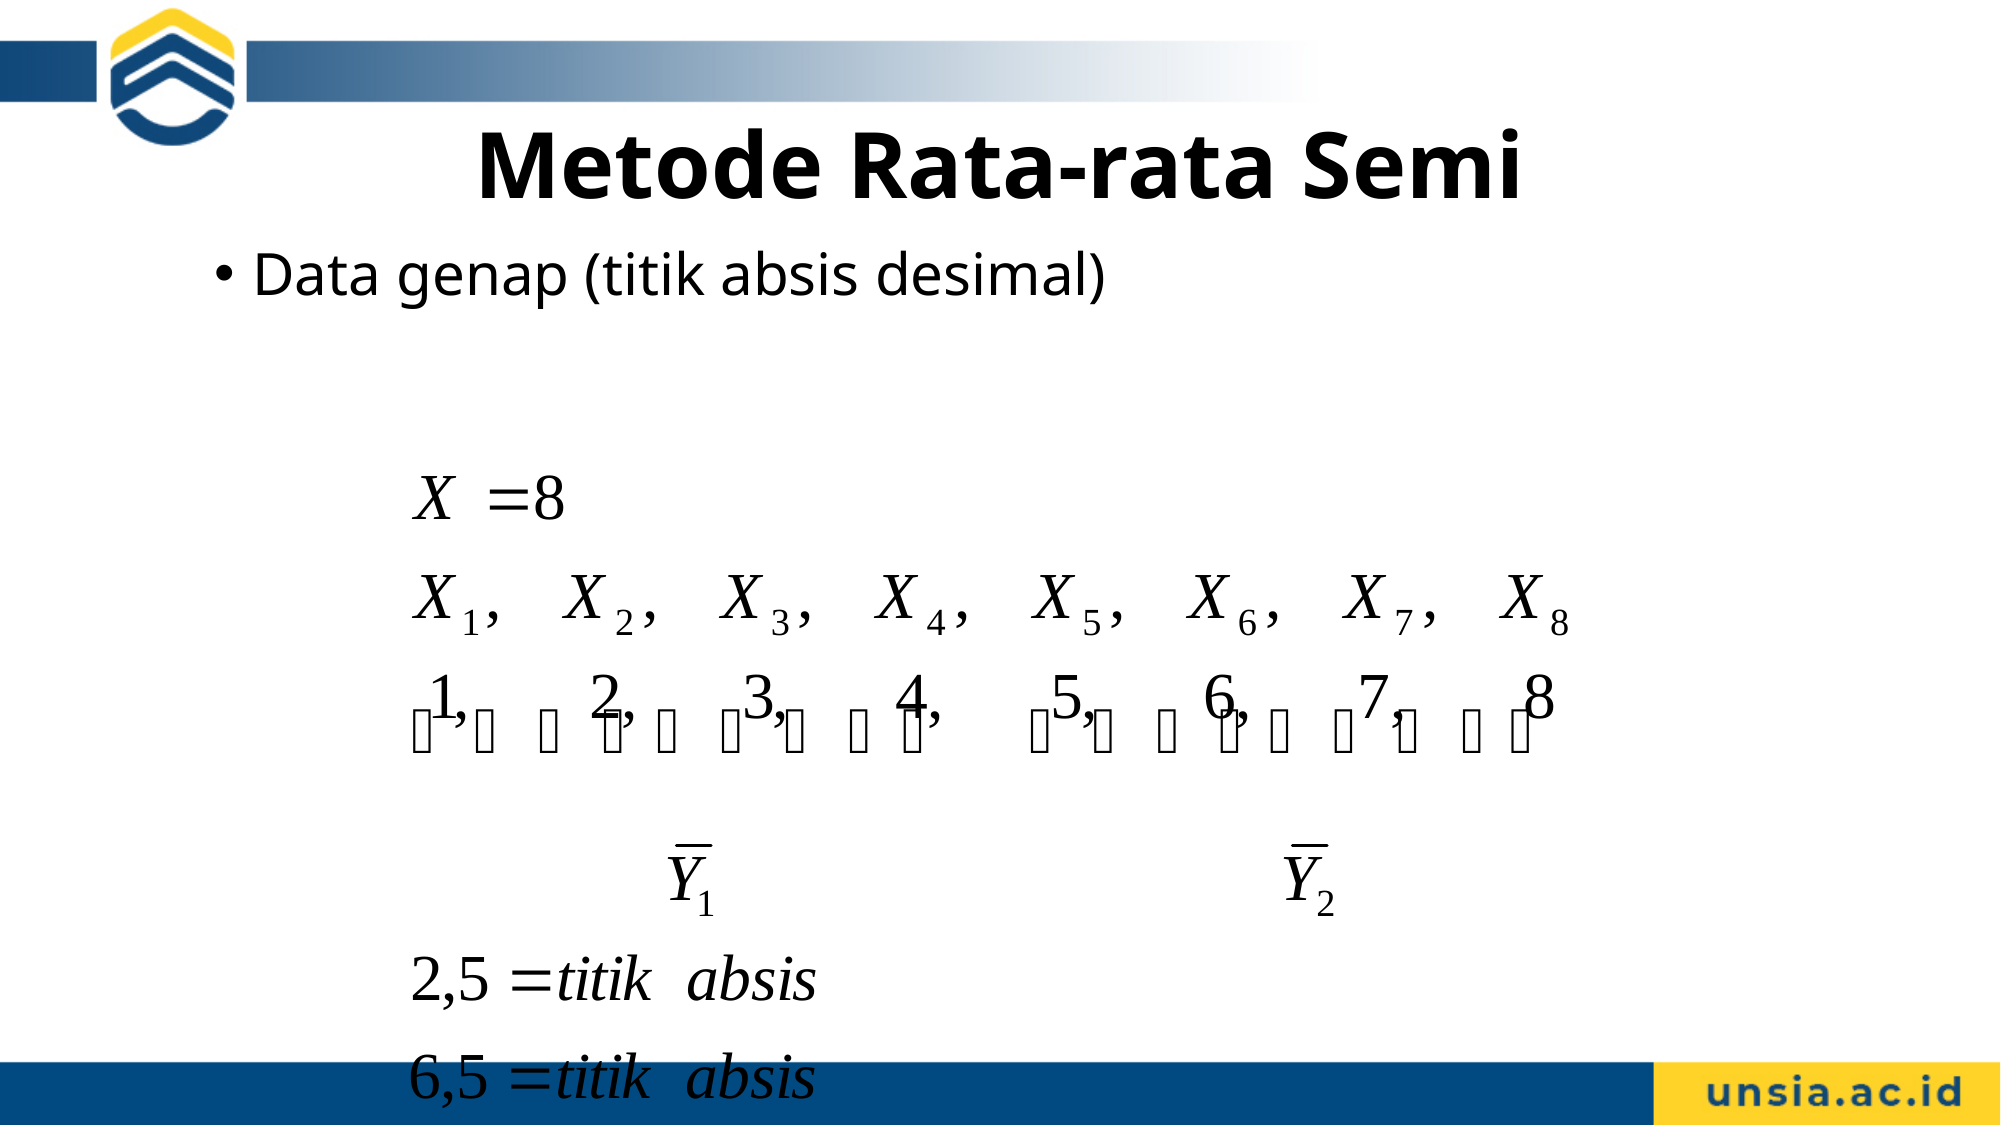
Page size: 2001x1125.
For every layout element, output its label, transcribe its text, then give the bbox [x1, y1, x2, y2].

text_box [399, 462, 1589, 1125]
text_box Data genap (titik absis desimal) [200, 237, 1900, 988]
picture [0, 0, 2001, 1125]
title Metode Rata-rata Semi [137, 59, 1863, 278]
